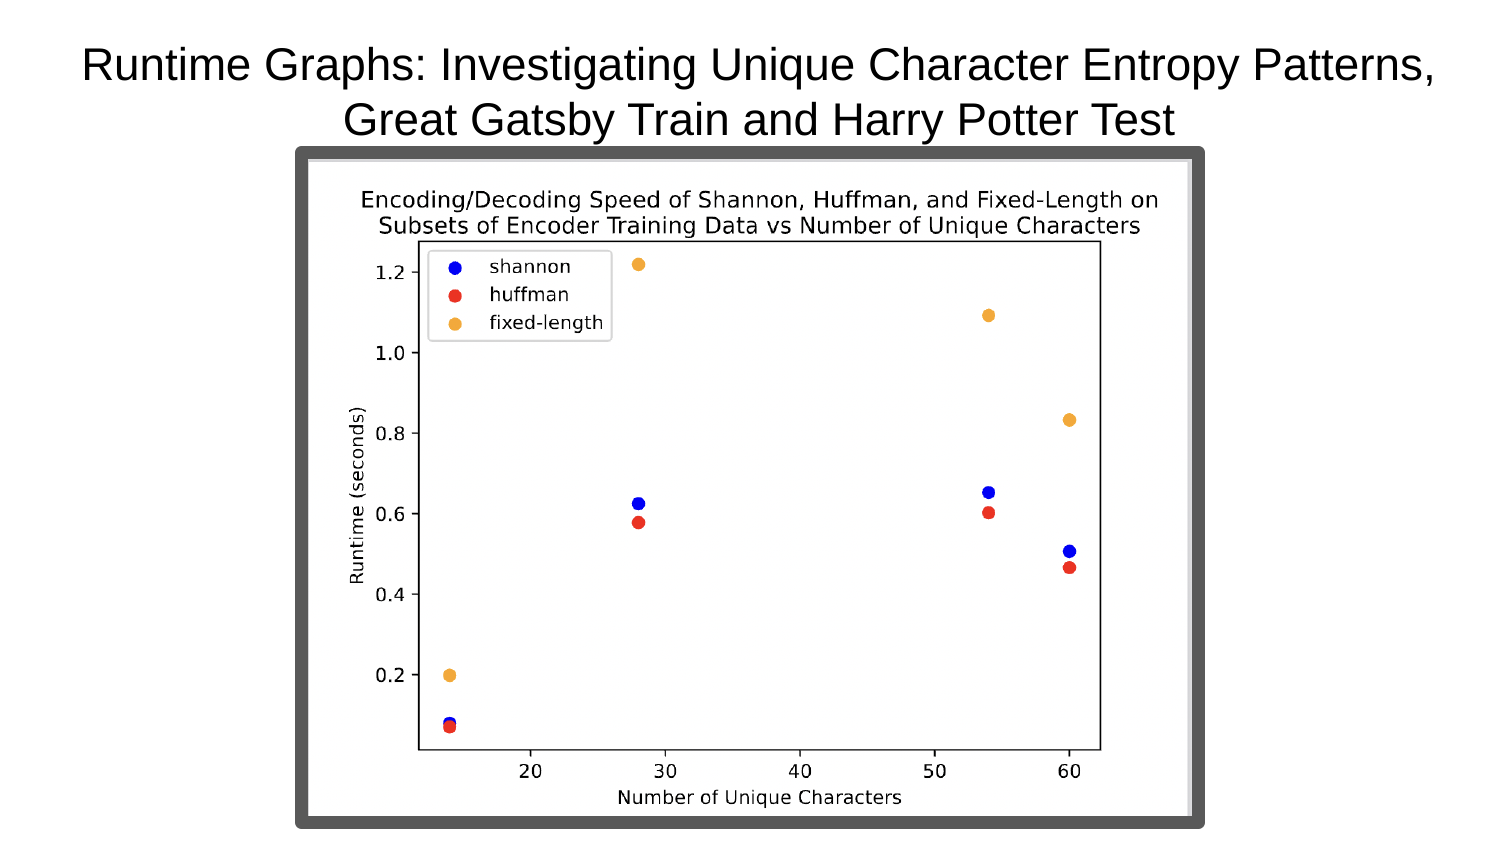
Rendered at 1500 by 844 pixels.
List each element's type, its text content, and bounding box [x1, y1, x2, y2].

picture [307, 158, 1193, 817]
title Runtime Graphs: Investigating Unique Character Entropy Patterns, Great Gatsby Train and Harry Potter Test [29, 19, 1489, 114]
